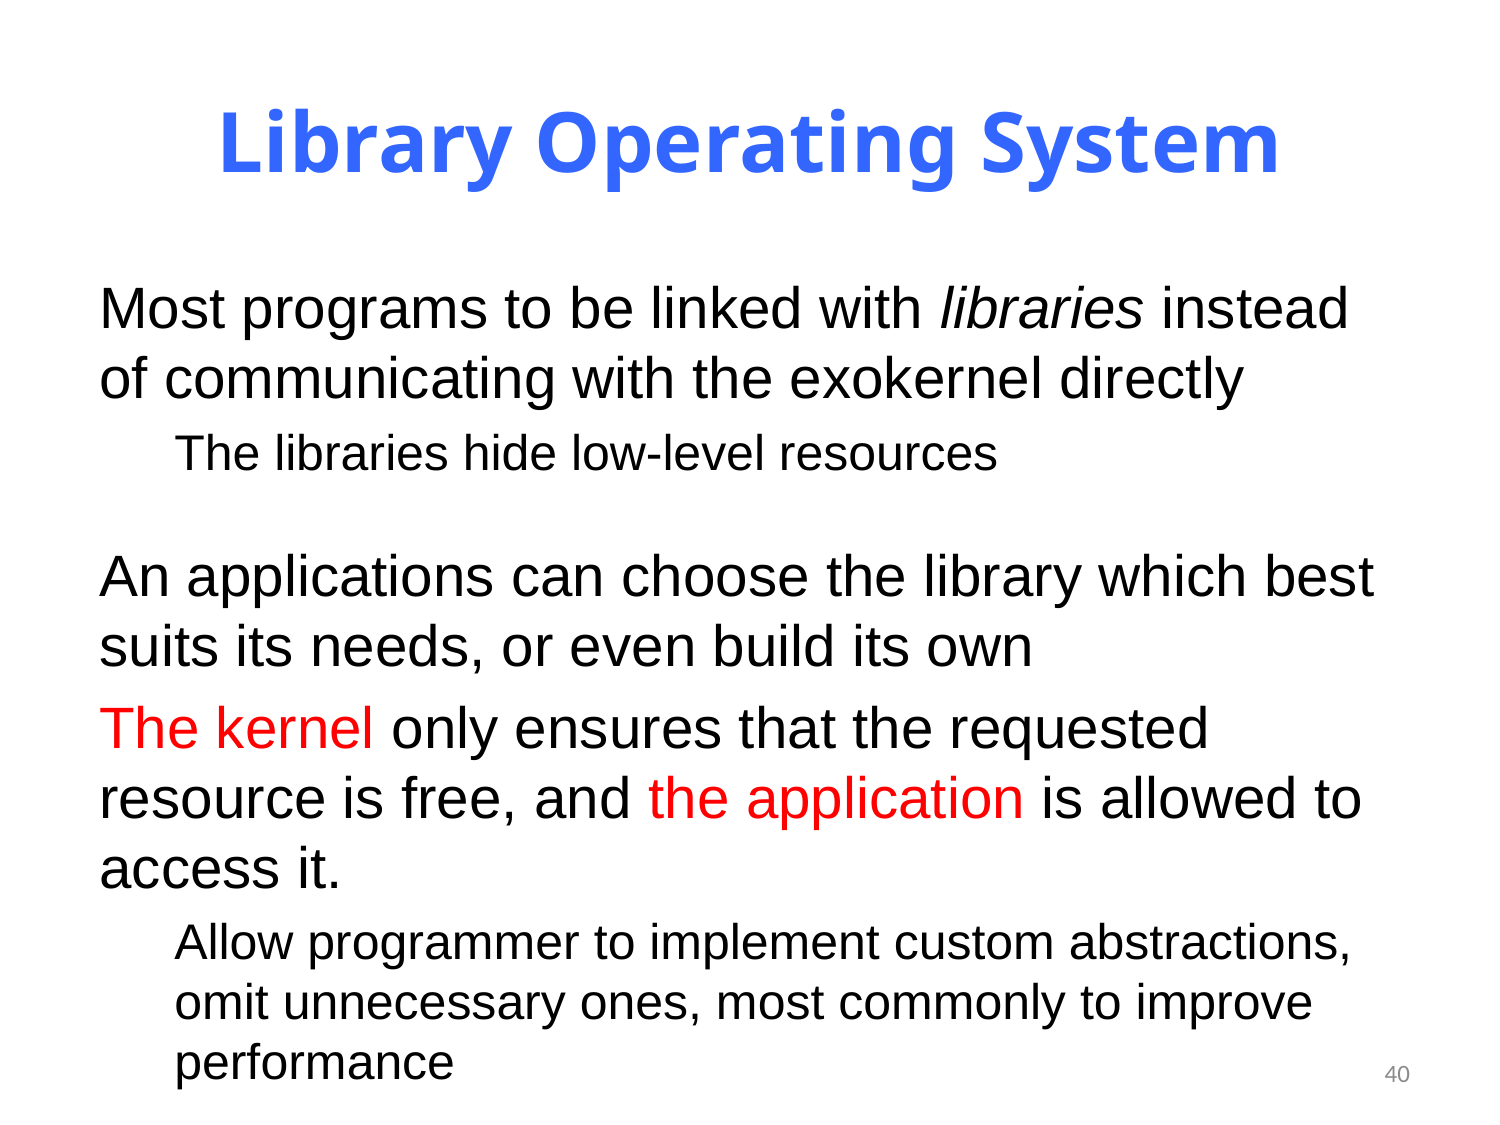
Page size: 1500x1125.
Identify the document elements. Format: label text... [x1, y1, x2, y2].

slide_number 40 [1074, 1042, 1425, 1103]
list Most programs to be linked with libraries instead of communicating with the exokernel directly The libraries hide low-level resources An applications can choose the library which best suits its needs, or even build its own The kernel only ensures that the requested resource is free, and the application is allowed to access it. Allow programmer to implement custom abstractions, omit unnecessary ones, most commonly to improve performance [75, 262, 1425, 1005]
title Library Operating System [75, 45, 1425, 233]
